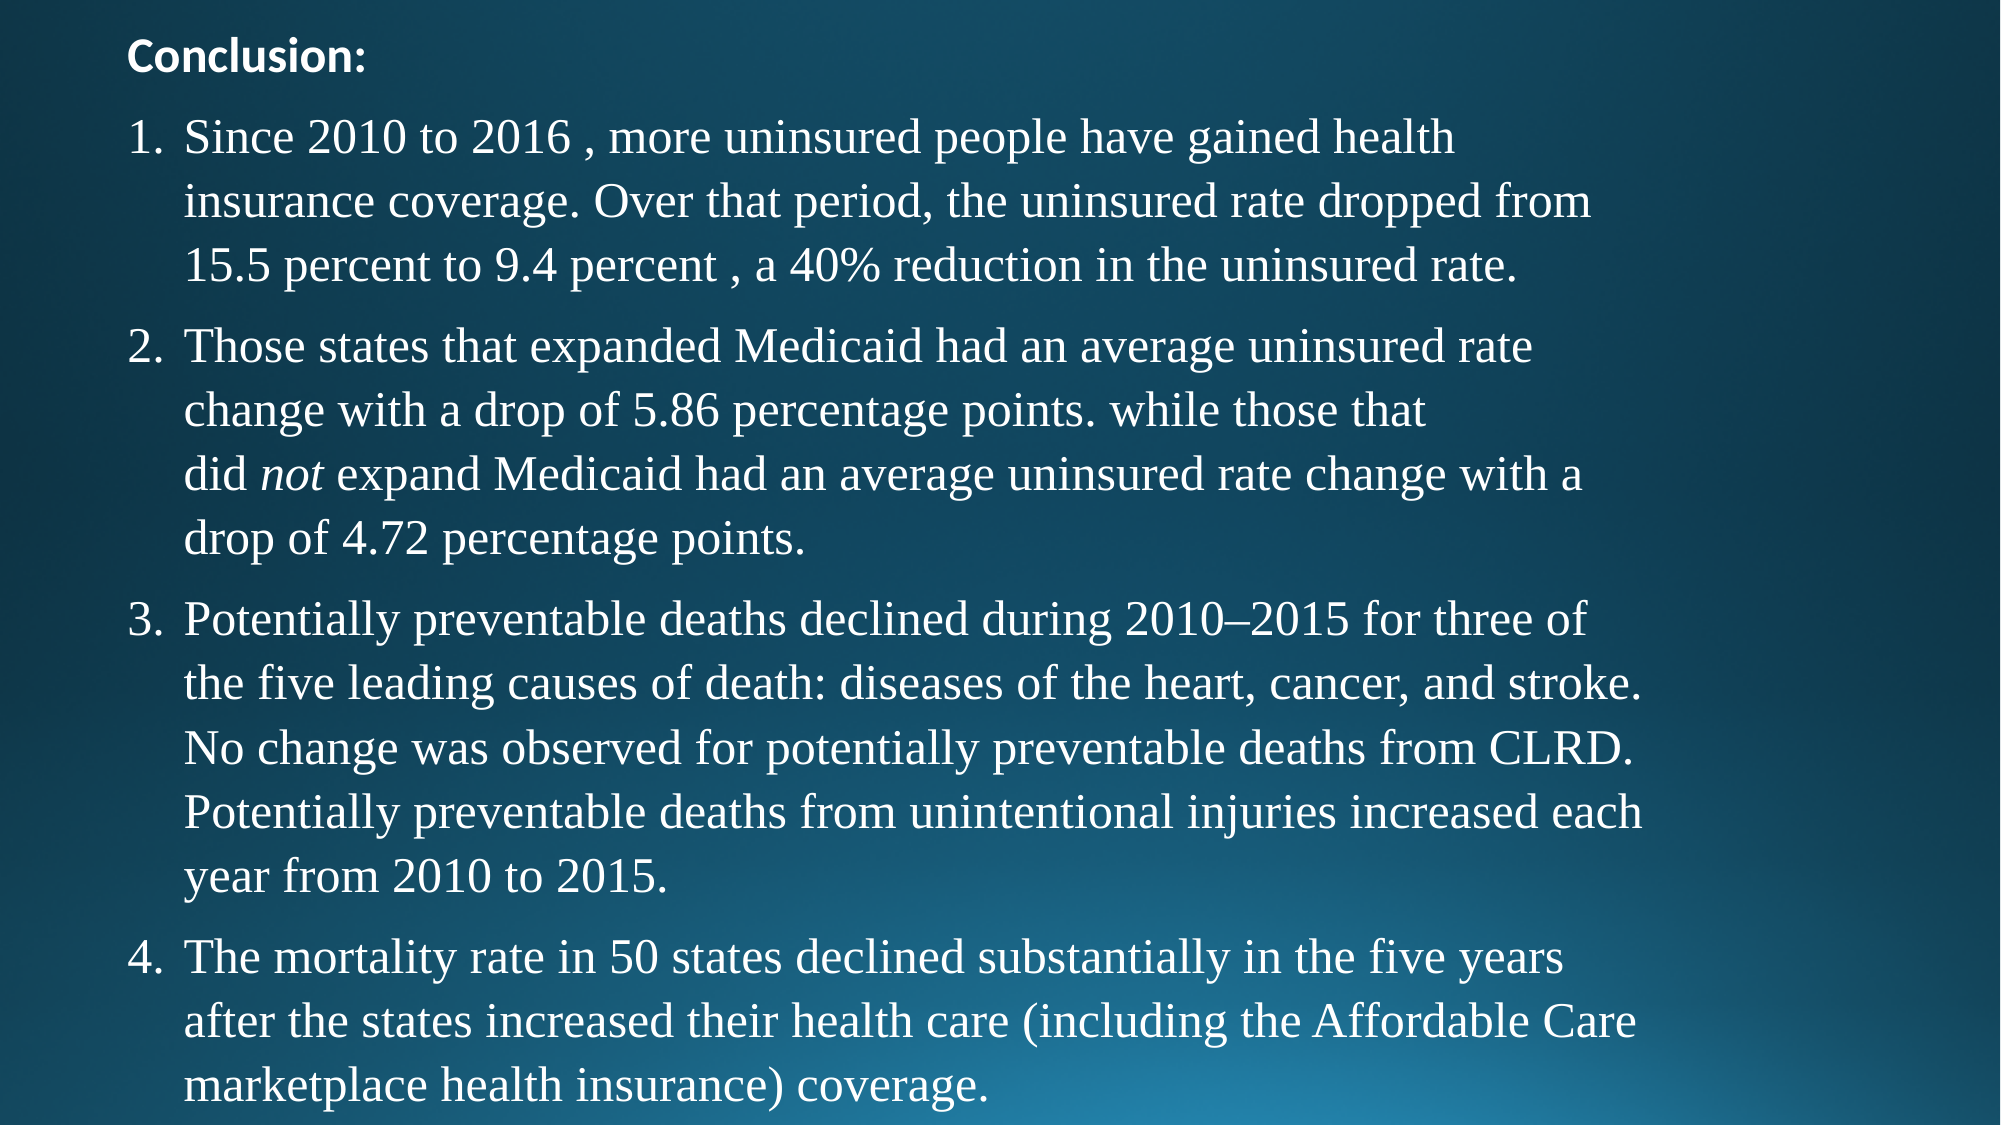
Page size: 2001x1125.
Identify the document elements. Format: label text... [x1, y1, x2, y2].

picture [0, 0, 2001, 1125]
text_box Conclusion: Since 2010 to 2016 , more uninsured people have gained health insurance coverage. Over that period, the uninsured rate dropped from 15.5 percent to 9.4 percent , a 40% reduction in the uninsured rate. Those states that expanded Medicaid had an average uninsured rate change with a drop of 5.86 percentage points. while those that did not expand Medicaid had an average uninsured rate change with a drop of 4.72 percentage points. Potentially preventable deaths declined during 2010–2015 for three of the five leading causes of death: diseases of the heart, cancer, and stroke. No change was observed for potentially preventable deaths from CLRD. Potentially preventable deaths from unin­tentional injuries increased each year from 2010 to 2015. The mortality rate in 50 states declined substantially in the five years after the states increased their health care (including the Affordable Care marketplace health insurance) coverage. [112, 10, 1675, 1125]
